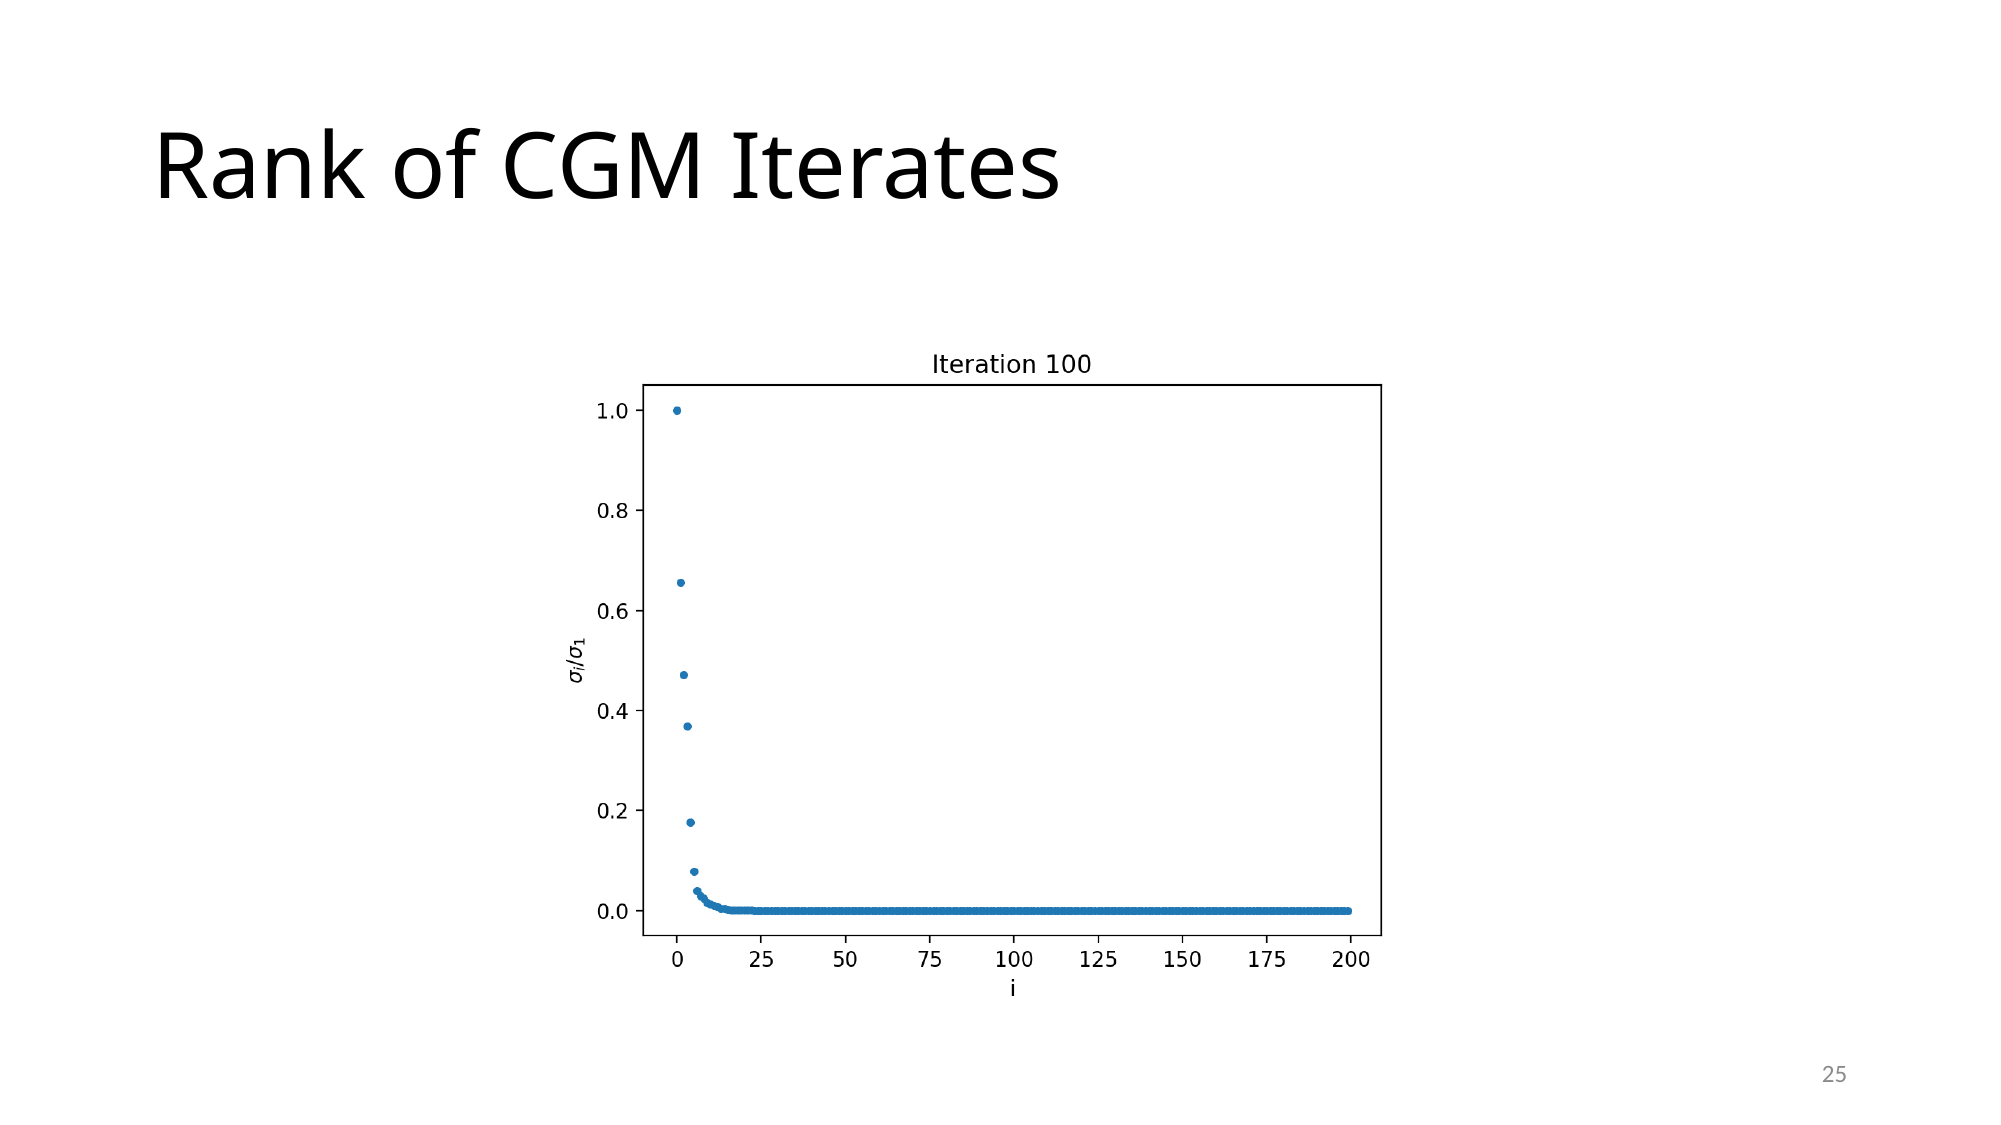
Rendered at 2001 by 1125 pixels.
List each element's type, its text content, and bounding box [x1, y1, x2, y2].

title Rank of CGM Iterates [137, 59, 1863, 278]
slide_number 25 [1412, 1042, 1863, 1103]
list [524, 299, 1476, 1014]
